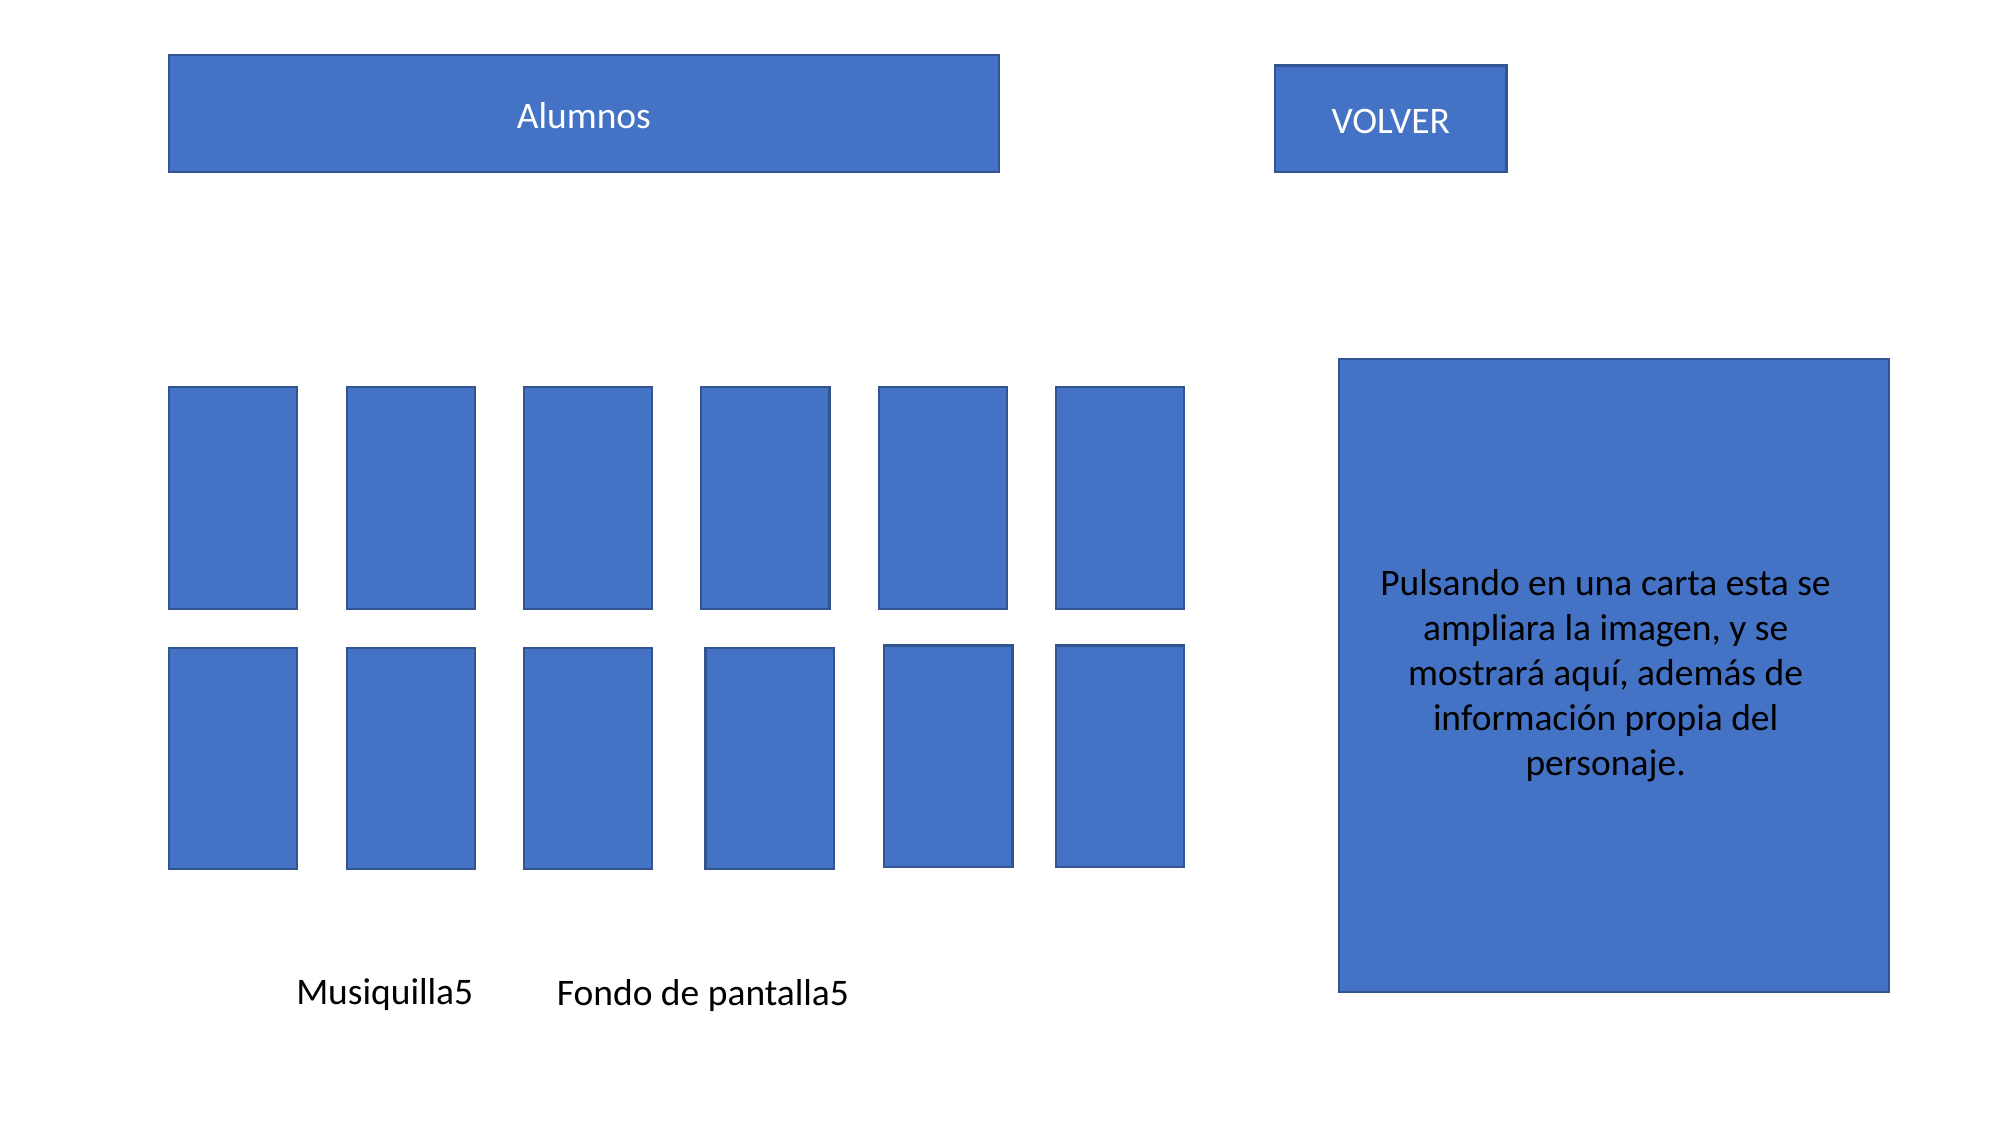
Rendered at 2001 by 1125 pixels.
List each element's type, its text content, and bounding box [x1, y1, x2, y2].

text_box [523, 647, 653, 870]
text_box [168, 386, 298, 610]
text_box Pulsando en una carta esta se ampliara la imagen, y se mostrará aquí, además de información propia del personaje. [1355, 550, 1857, 791]
text_box [700, 386, 831, 610]
text_box [346, 647, 476, 870]
text_box [704, 647, 835, 870]
text_box [346, 386, 476, 610]
text_box [1055, 386, 1185, 610]
text_box Alumnos [168, 54, 1000, 173]
text_box [523, 386, 653, 610]
text_box VOLVER [1274, 64, 1508, 173]
text_box [878, 386, 1008, 610]
text_box [1338, 358, 1890, 993]
text_box [883, 644, 1014, 868]
text_box [168, 647, 298, 870]
text_box [1055, 644, 1185, 868]
text_box Fondo de pantalla5 [542, 960, 941, 1021]
text_box Musiquilla5 [281, 959, 680, 1020]
